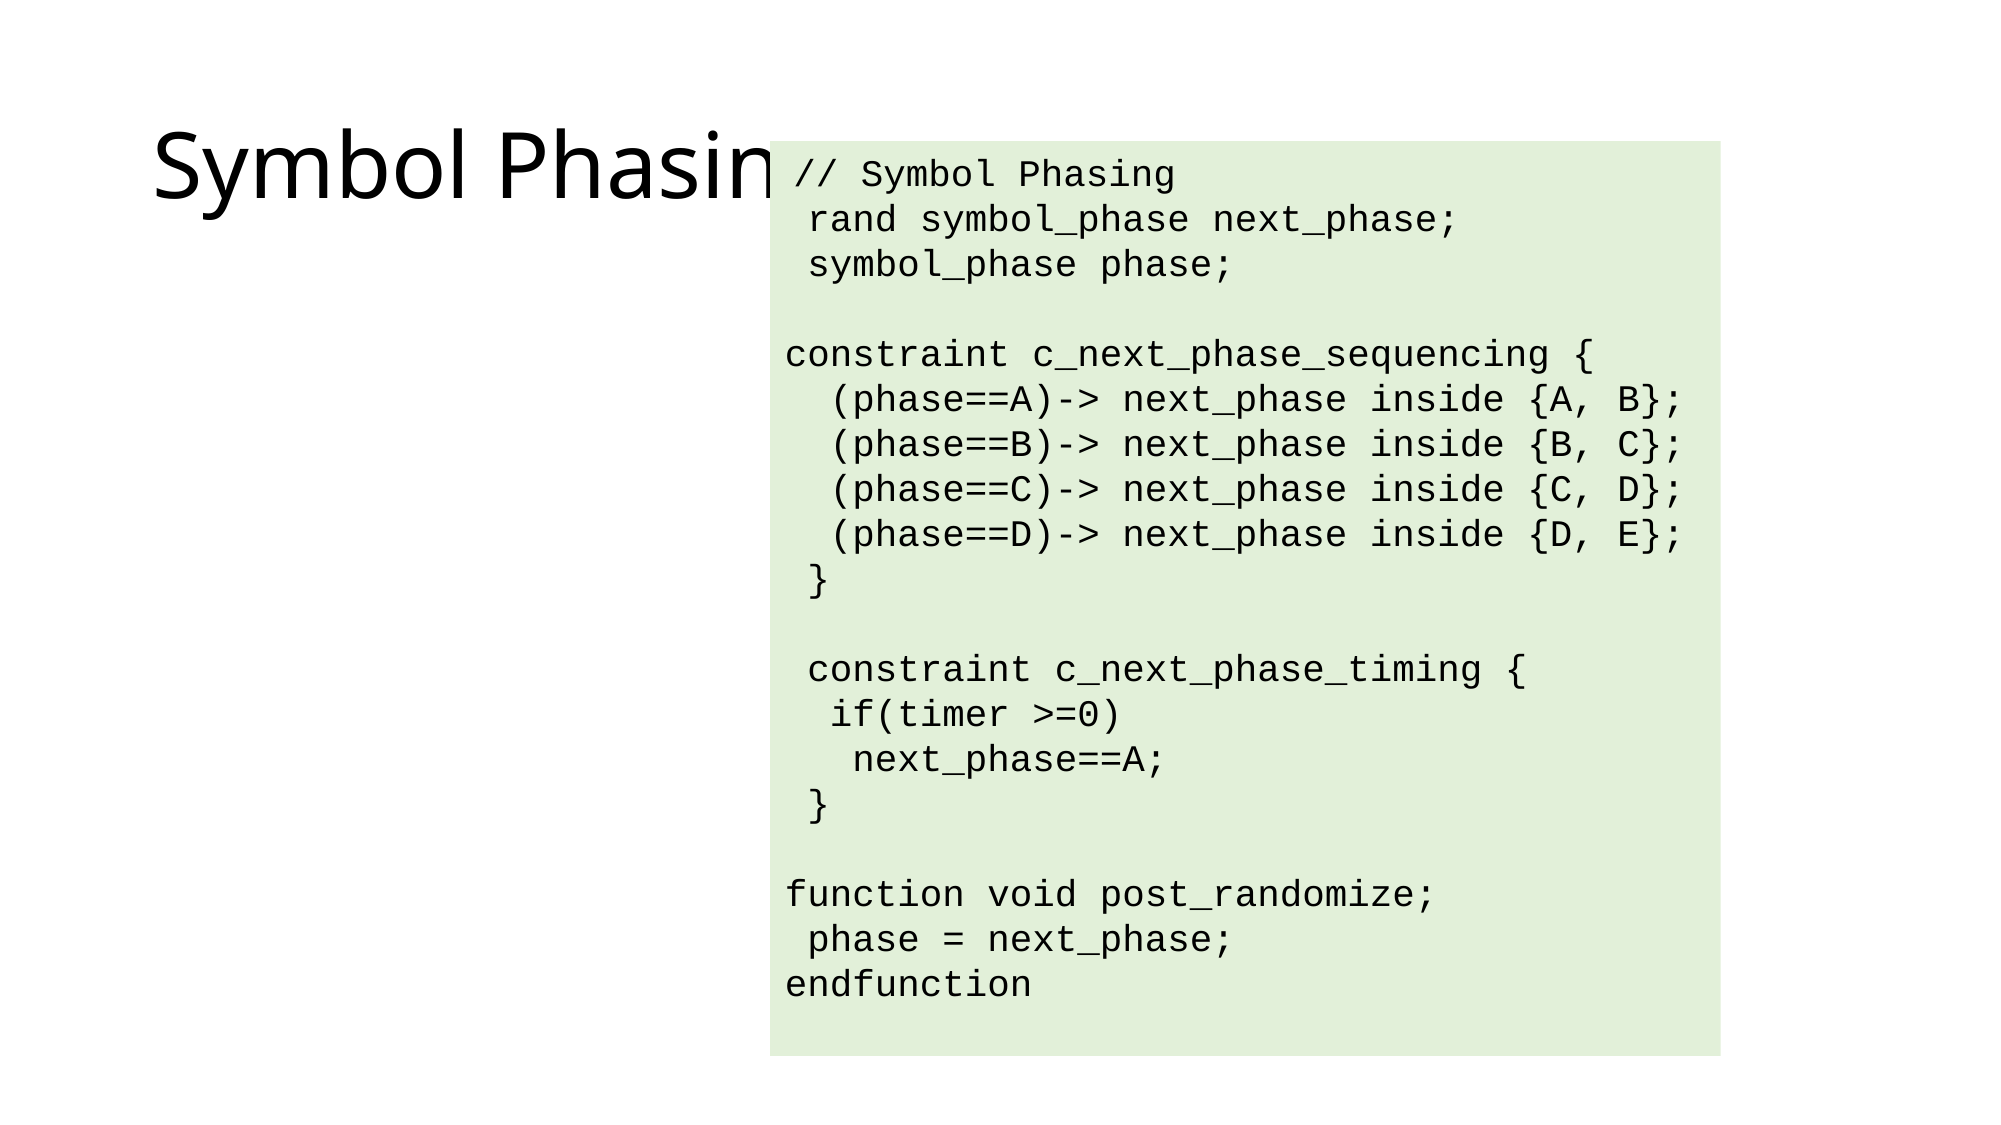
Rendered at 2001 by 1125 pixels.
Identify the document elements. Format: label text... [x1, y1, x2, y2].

text_box // Symbol Phasing rand symbol_phase next_phase; symbol_phase phase; constraint c_next_phase_sequencing { (phase==A)-> next_phase inside {A, B}; (phase==B)-> next_phase inside {B, C}; (phase==C)-> next_phase inside {C, D}; (phase==D)-> next_phase inside {D, E}; } constraint c_next_phase_timing { if(timer >=0) next_phase==A; } function void post_randomize; phase = next_phase; endfunction [770, 141, 1721, 1056]
title Symbol Phasing [137, 59, 1863, 278]
